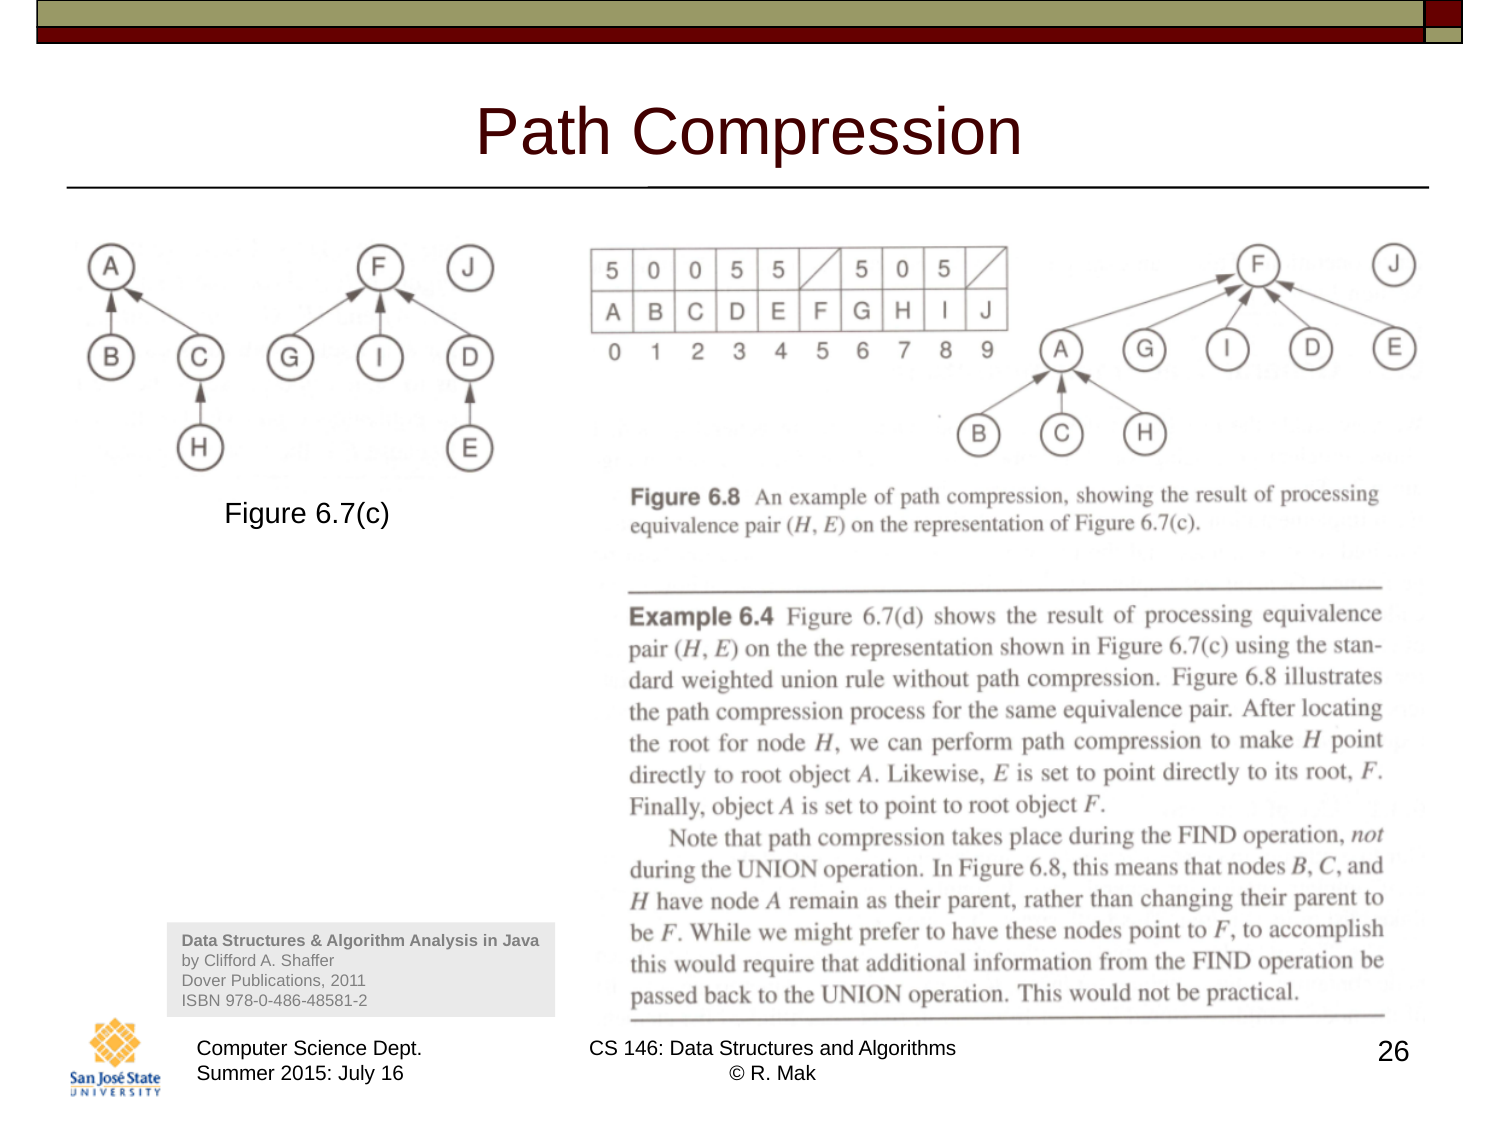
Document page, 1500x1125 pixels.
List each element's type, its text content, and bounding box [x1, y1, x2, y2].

picture [584, 209, 1426, 1028]
text_box Data Structures & Algorithm Analysis in Java by Clifford A. Shaffer Dover Publications, 2011 ISBN 978-0-486-48581-2 [166, 922, 556, 1017]
picture [60, 1012, 166, 1112]
title Path Compression [75, 67, 1425, 175]
text_box Figure 6.7(c) [209, 517, 406, 538]
picture [74, 232, 511, 509]
slide_number 26 [1112, 1034, 1425, 1100]
